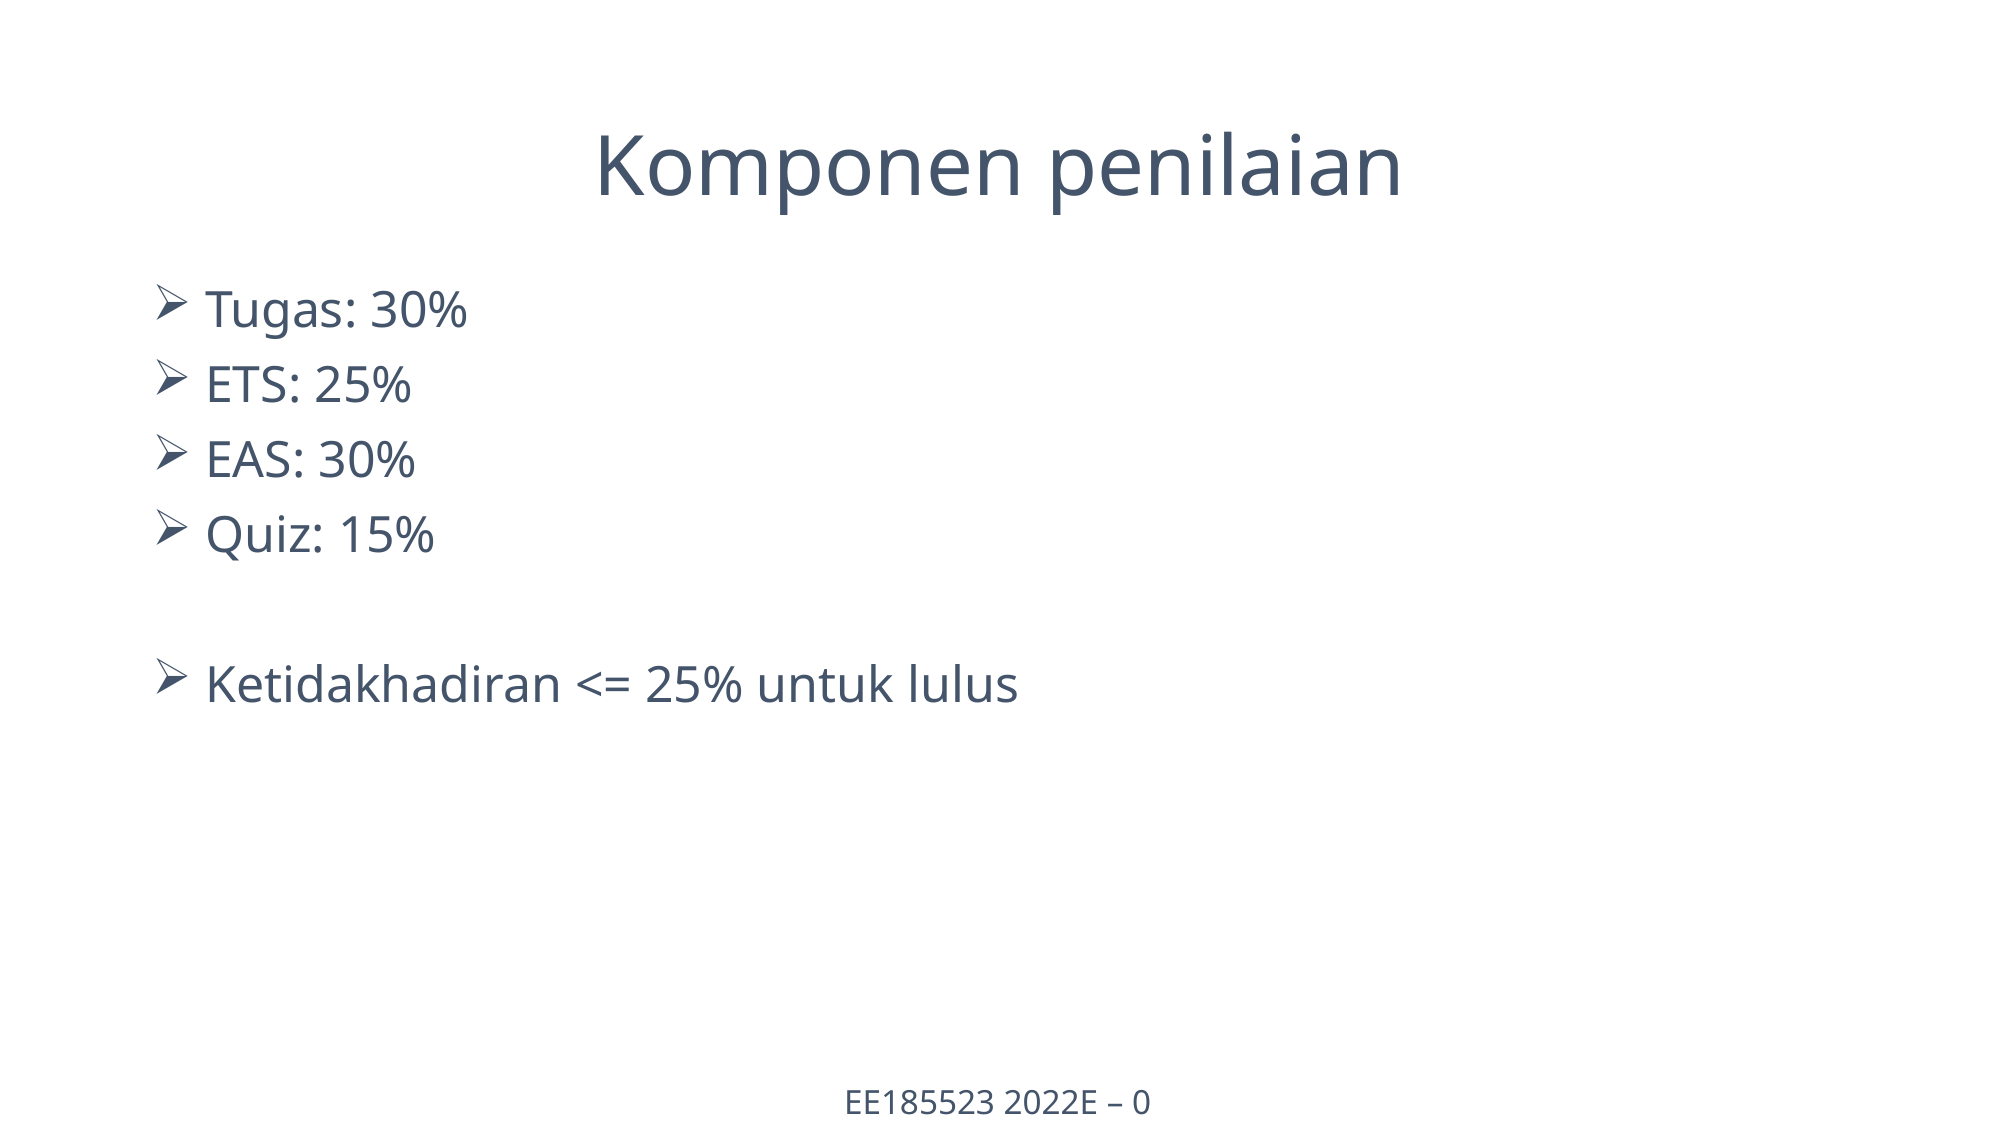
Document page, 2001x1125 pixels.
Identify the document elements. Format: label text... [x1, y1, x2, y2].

title Komponen penilaian [0, 59, 2000, 278]
list Tugas: 30% ETS: 25% EAS: 30% Quiz: 15% Ketidakhadiran <= 25% untuk lulus [137, 277, 1863, 1014]
text_box EE185523 2022E – 0 [193, 1076, 1803, 1123]
